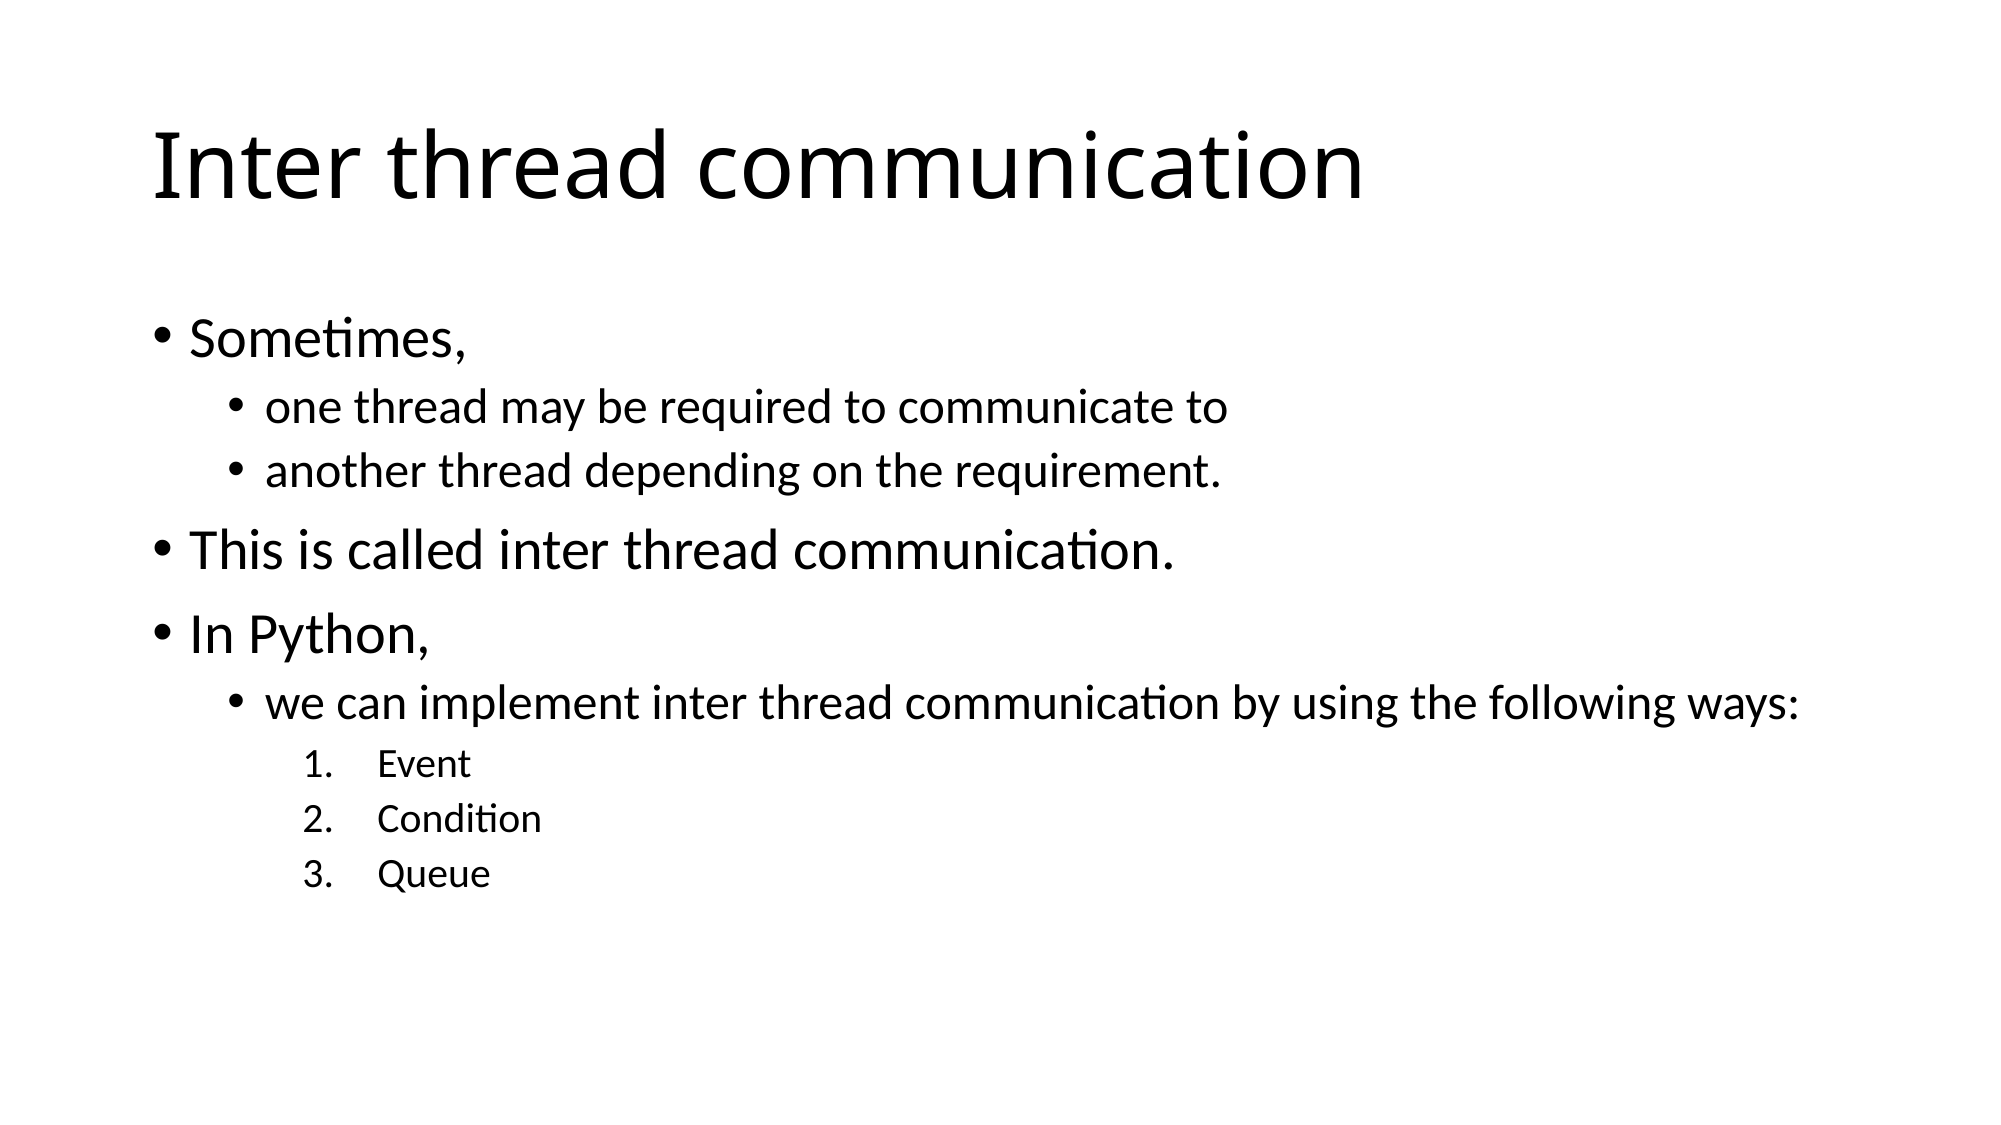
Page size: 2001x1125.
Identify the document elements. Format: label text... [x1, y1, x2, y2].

title Inter thread communication [137, 59, 1863, 278]
list Sometimes, one thread may be required to communicate to another thread depending on the requirement. This is called inter thread communication. In Python, we can implement inter thread communication by using the following ways: Event Condition Queue [137, 299, 1863, 1014]
